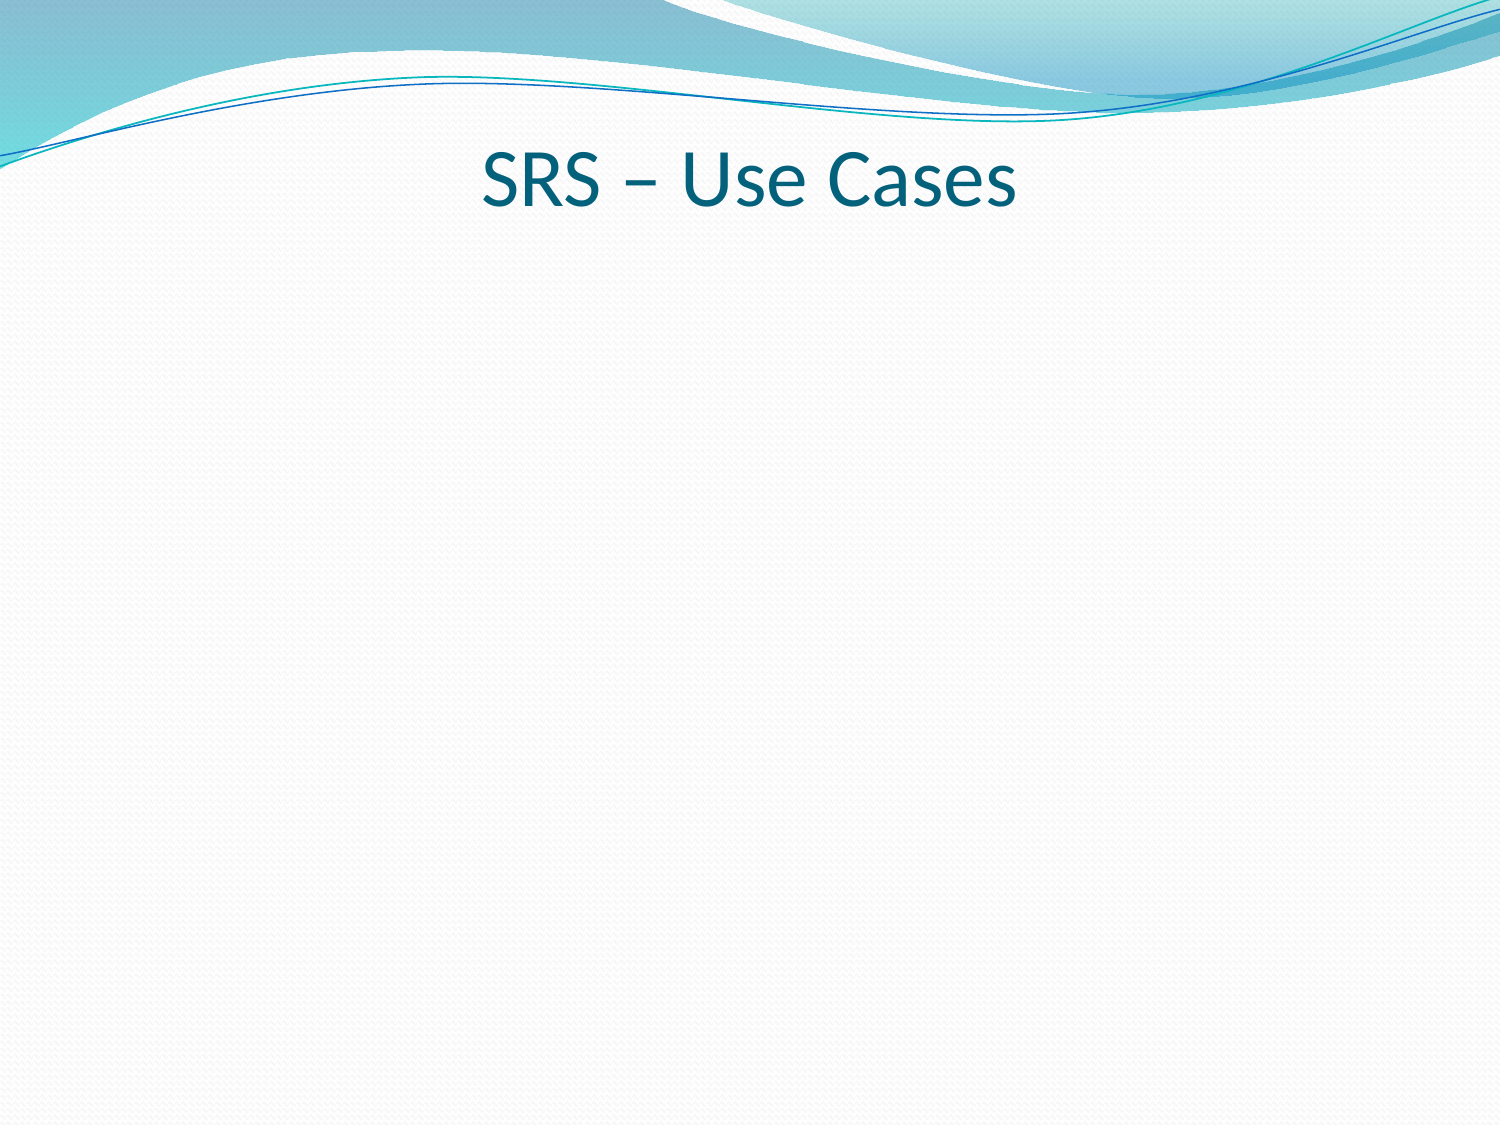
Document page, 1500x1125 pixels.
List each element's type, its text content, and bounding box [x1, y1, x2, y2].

title SRS – Use Cases [75, 115, 1425, 303]
